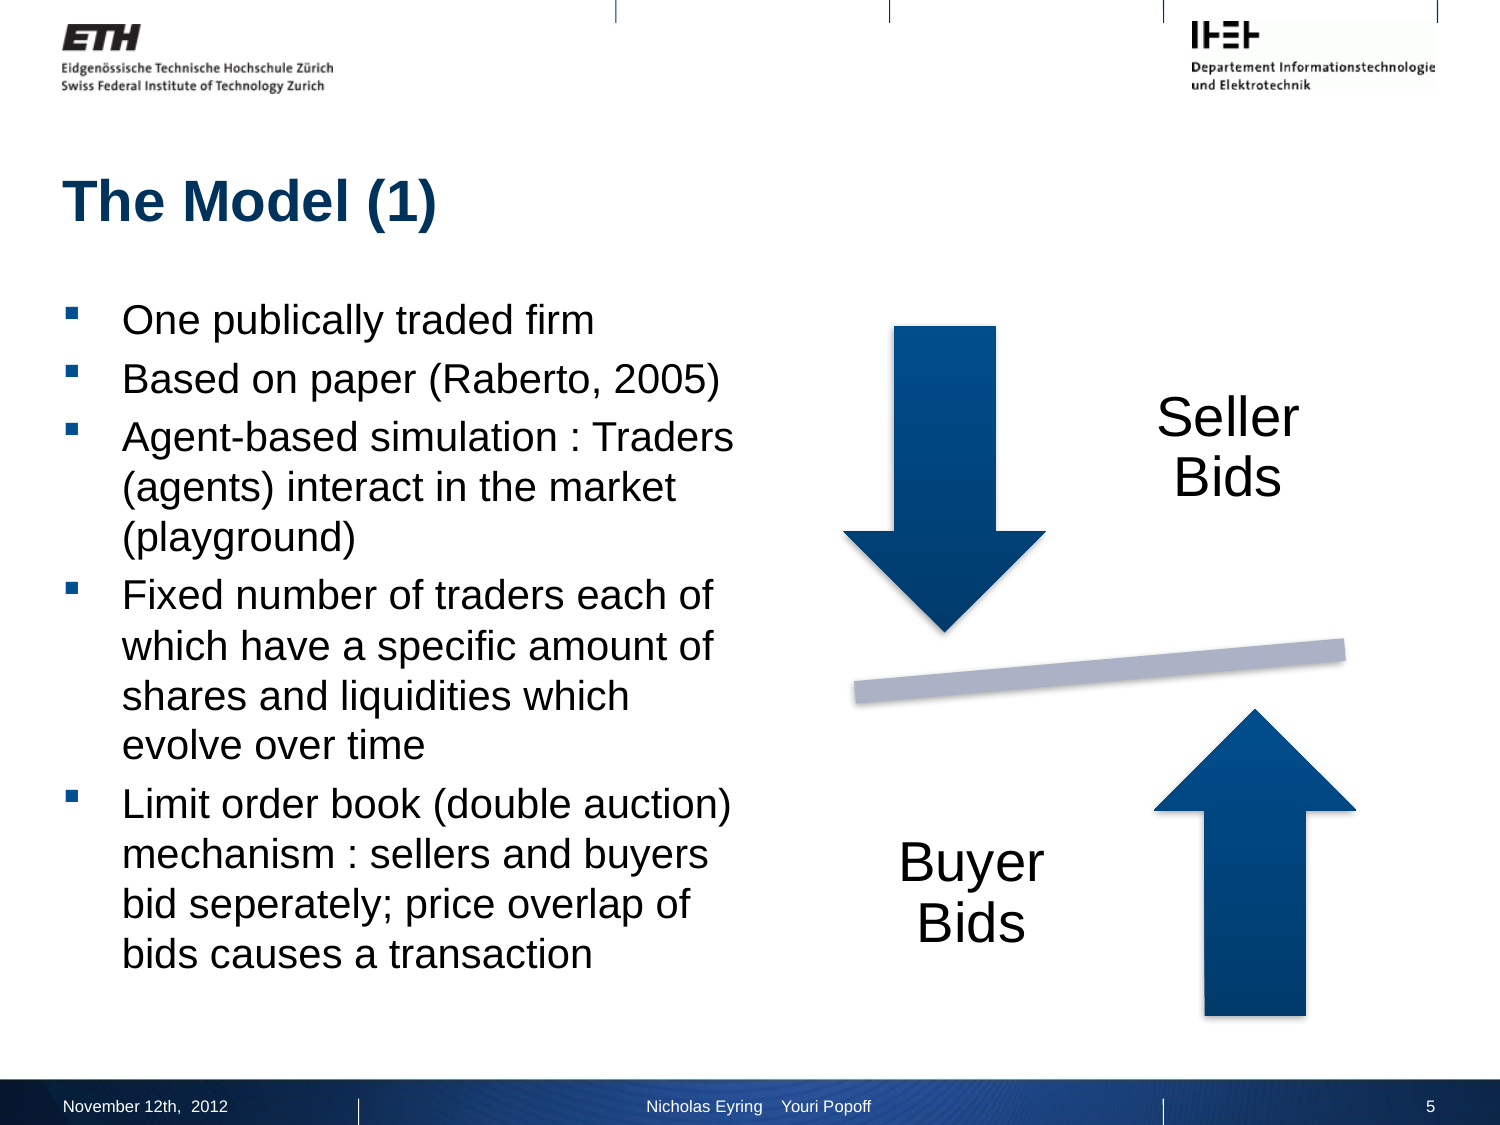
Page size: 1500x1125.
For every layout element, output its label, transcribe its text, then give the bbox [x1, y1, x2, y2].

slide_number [47, 1088, 347, 1125]
picture [1191, 20, 1435, 91]
list One publically traded firm Based on paper (Raberto, 2005) Agent-based simulation : Traders (agents) interact in the market (playground) Fixed number of traders each of which have a specific amount of shares and liquidities which evolve over time Limit order book (double auction) mechanism : sellers and buyers bid seperately; price overlap of bids causes a transaction [62, 286, 738, 1055]
title The Model (1) [62, 156, 1438, 284]
footer Nicholas Eyring Youri Popoff [367, 1088, 1151, 1125]
slide_number 5 [1181, 1088, 1451, 1125]
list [762, 286, 1438, 1055]
picture [0, 1078, 1500, 1125]
picture [62, 24, 333, 94]
